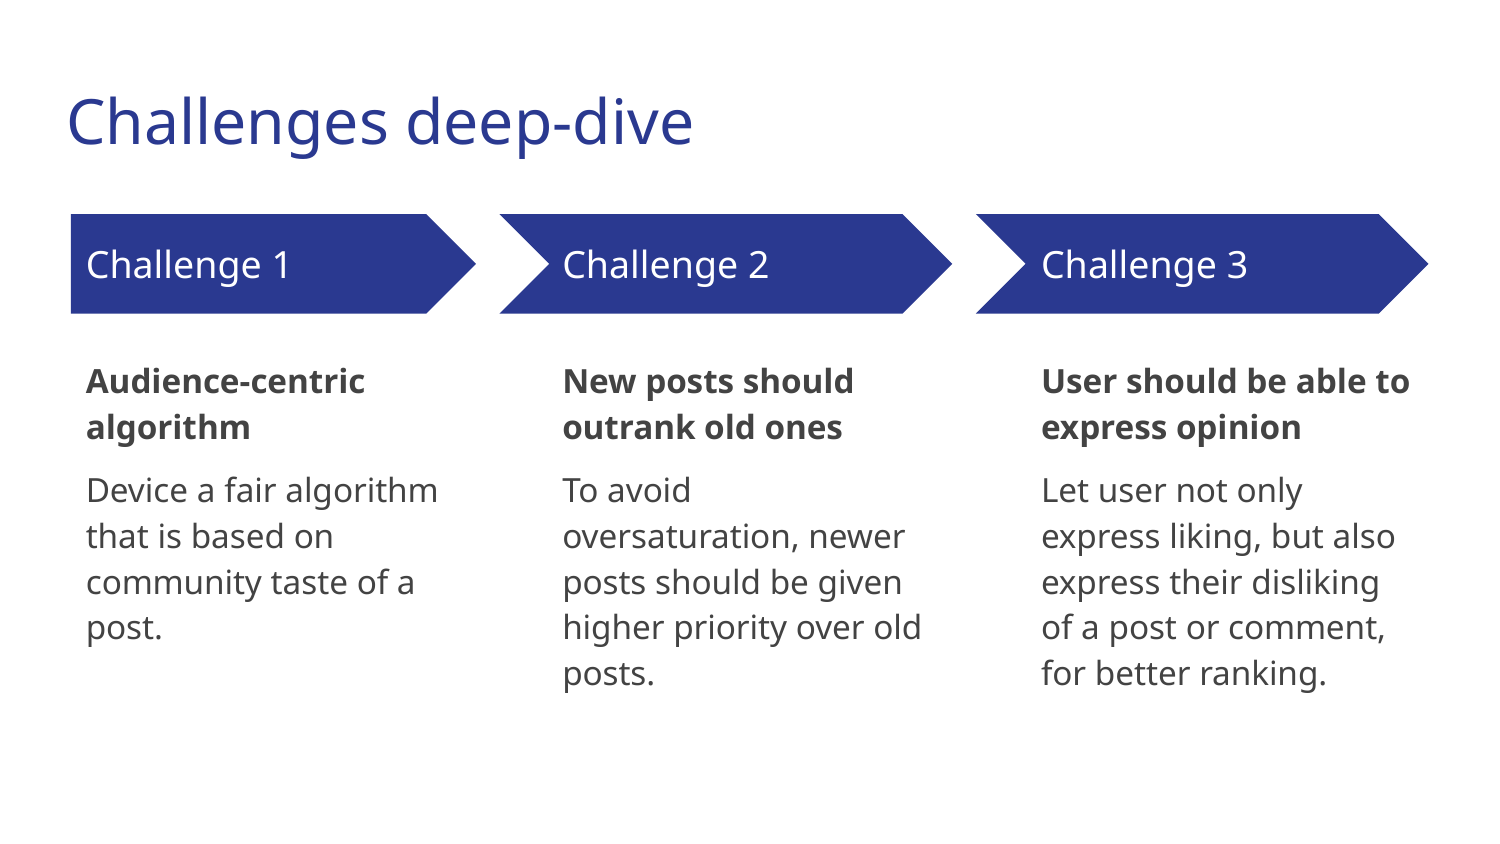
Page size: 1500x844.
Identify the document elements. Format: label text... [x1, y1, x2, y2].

list Challenge 2 [547, 238, 918, 290]
list Challenge 3 [1025, 238, 1397, 290]
text_box [975, 214, 1429, 314]
list Challenge 1 [70, 238, 442, 290]
list Audience-centric algorithm Device a fair algorithm that is based on community taste of a post. [70, 339, 477, 775]
text_box [499, 214, 953, 314]
list User should be able to express opinion Let user not only express liking, but also express their disliking of a post or comment, for better ranking. [1025, 339, 1432, 775]
text_box [70, 214, 476, 314]
title Challenges deep-dive [51, 67, 1449, 167]
list New posts should outrank old ones To avoid oversaturation, newer posts should be given higher priority over old posts. [547, 339, 953, 775]
